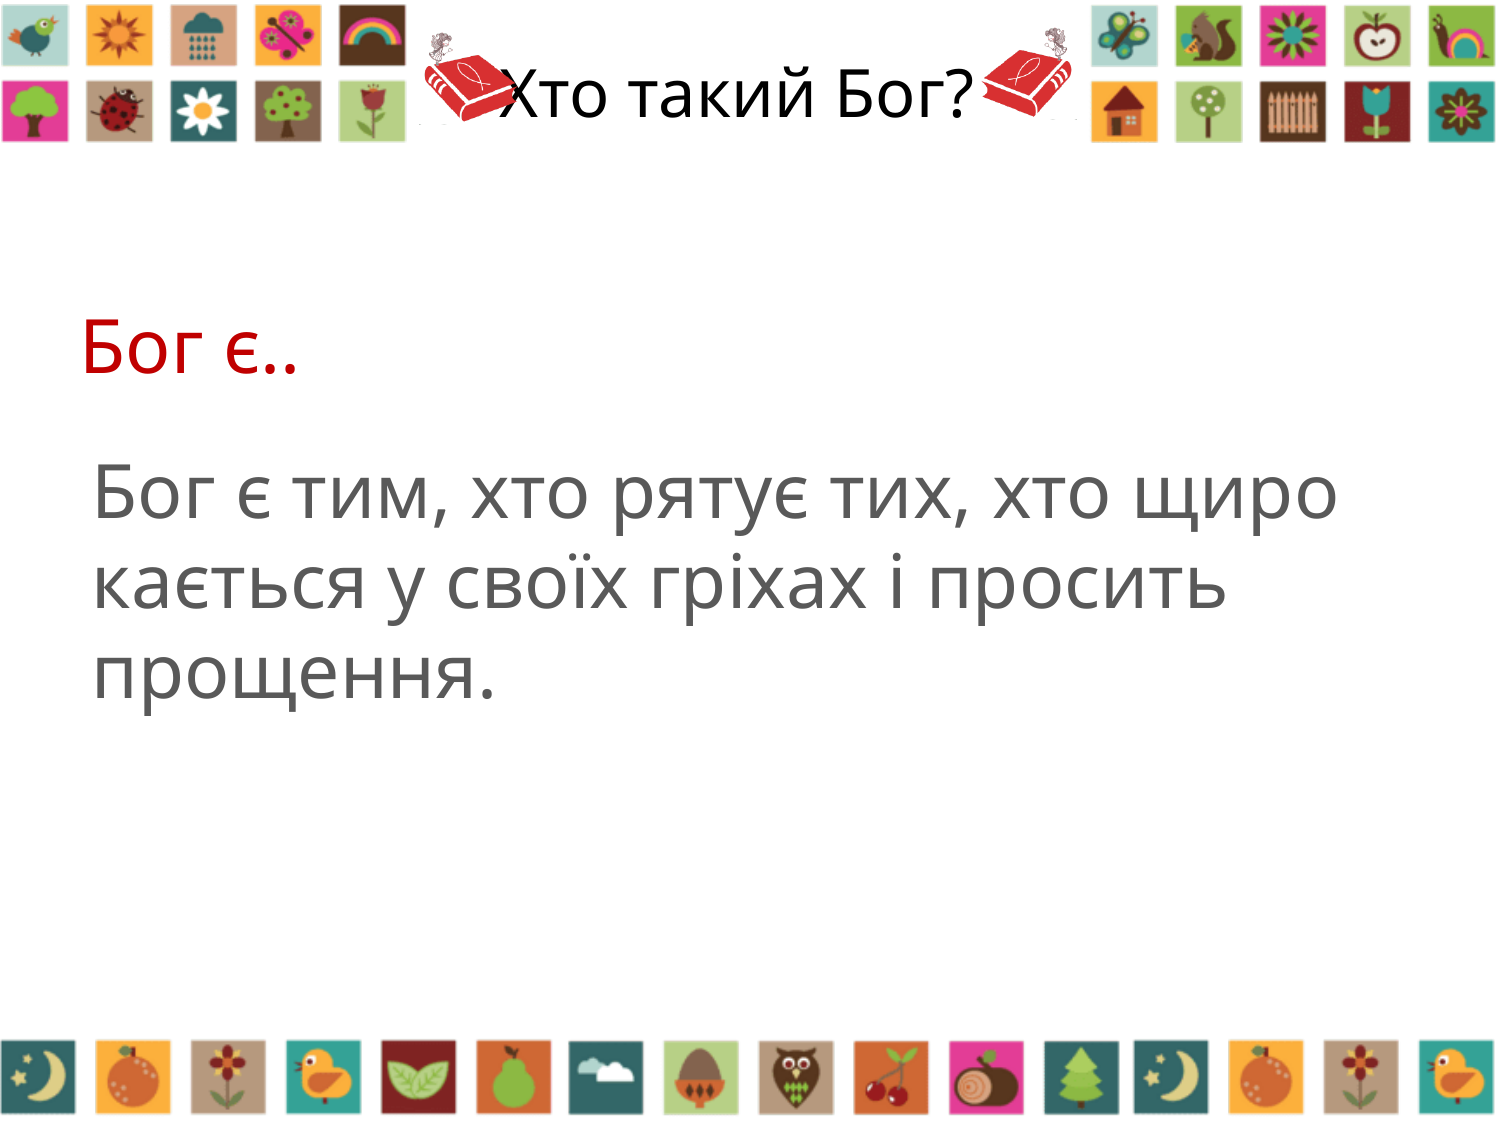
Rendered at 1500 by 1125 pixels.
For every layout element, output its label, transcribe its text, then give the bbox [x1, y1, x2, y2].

text_box Хто такий Бог? [425, 43, 1078, 139]
text_box Бог є тим, хто рятує тих, хто щиро кається у своїх гріхах і просить прощення. [76, 436, 1436, 722]
text_box Бог є.. [64, 290, 1412, 396]
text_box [0, 1028, 1500, 1118]
picture [950, 3, 1500, 150]
picture [0, 3, 550, 150]
